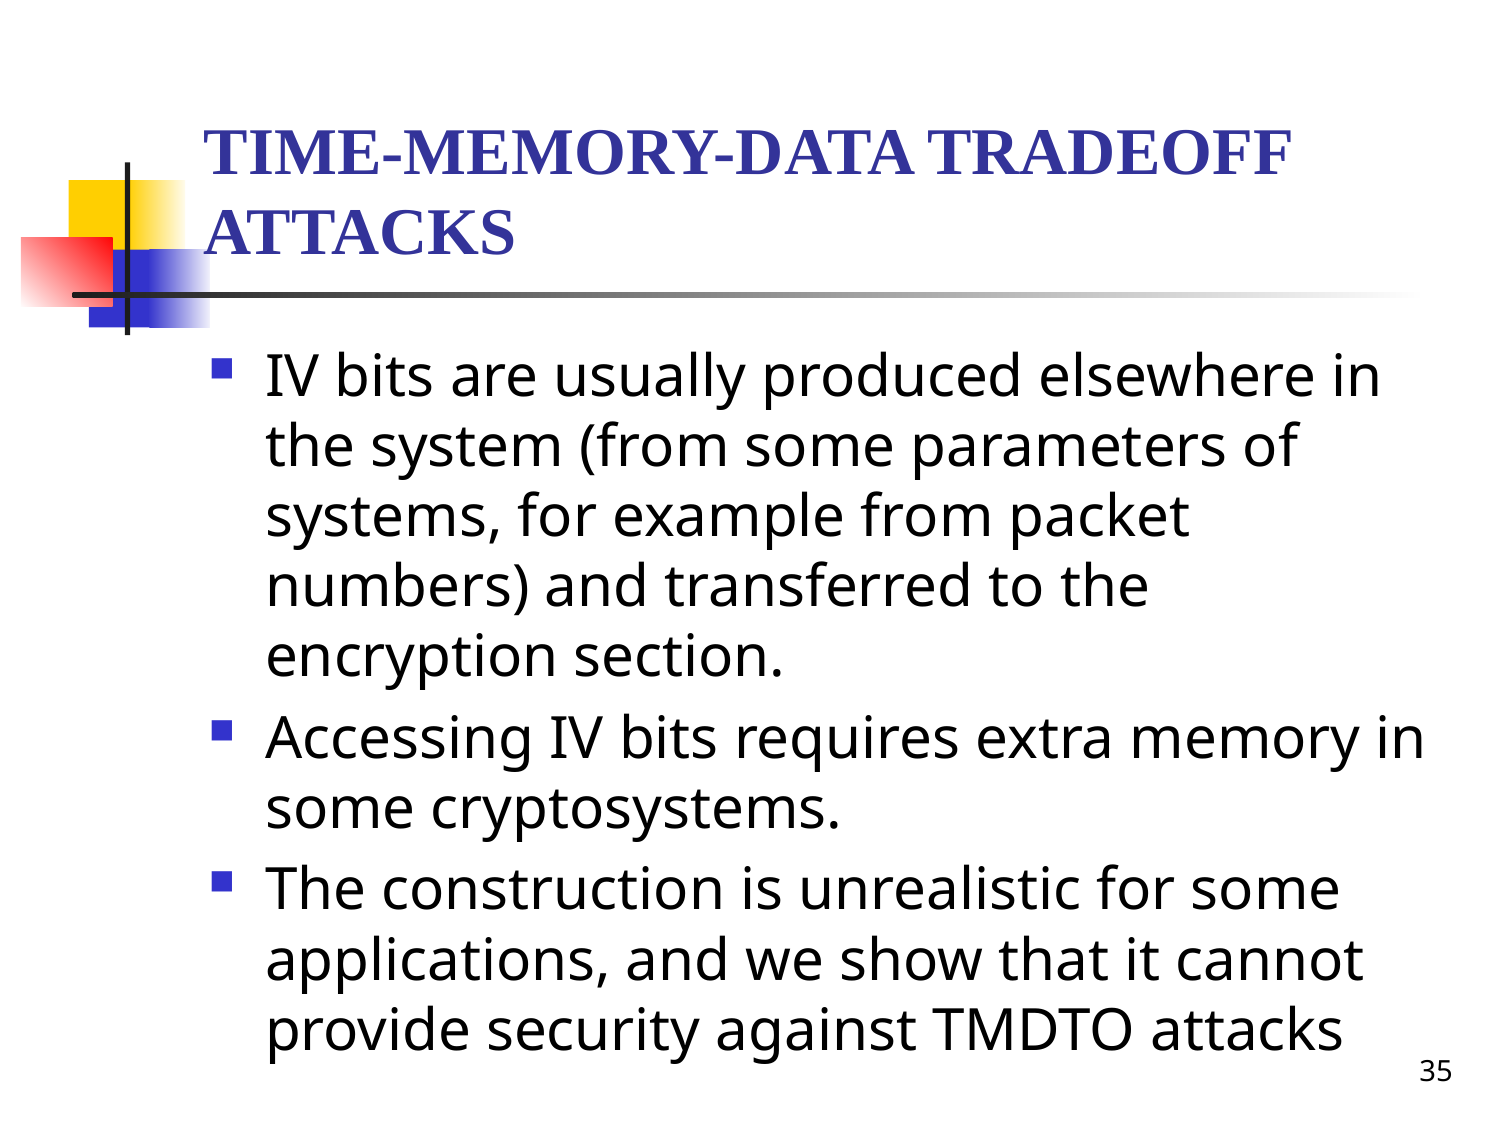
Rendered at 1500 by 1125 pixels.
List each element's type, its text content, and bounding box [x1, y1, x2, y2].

slide_number 35 [1154, 1023, 1468, 1100]
title time-memory-data tradeoff attacks [188, 35, 1468, 275]
list IV bits are usually produced elsewhere in the system (from some parameters of systems, for example from packet numbers) and transferred to the encryption section. Accessing IV bits requires extra memory in some cryptosystems. The construction is unrealistic for some applications, and we show that it cannot provide security against TMDTO attacks [193, 331, 1469, 1006]
